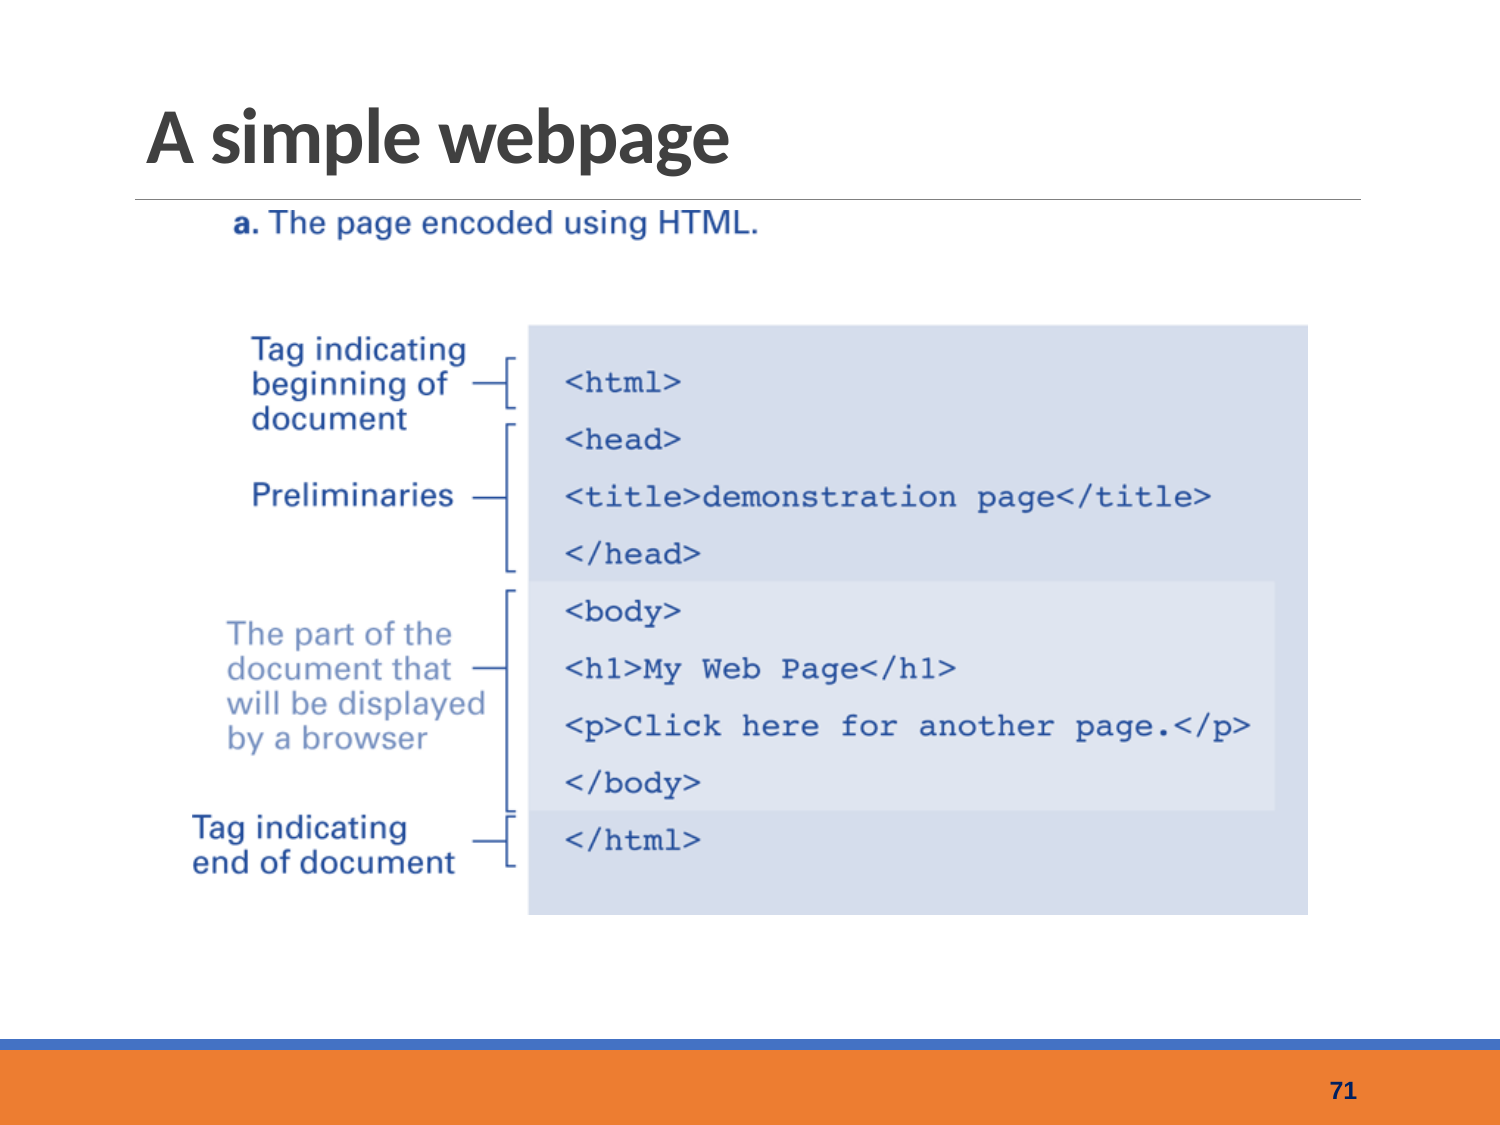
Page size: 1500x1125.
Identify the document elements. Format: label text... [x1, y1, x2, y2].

title A simple webpage [131, 50, 1369, 188]
slide_number 71 [1257, 1059, 1373, 1120]
picture [191, 209, 1308, 916]
